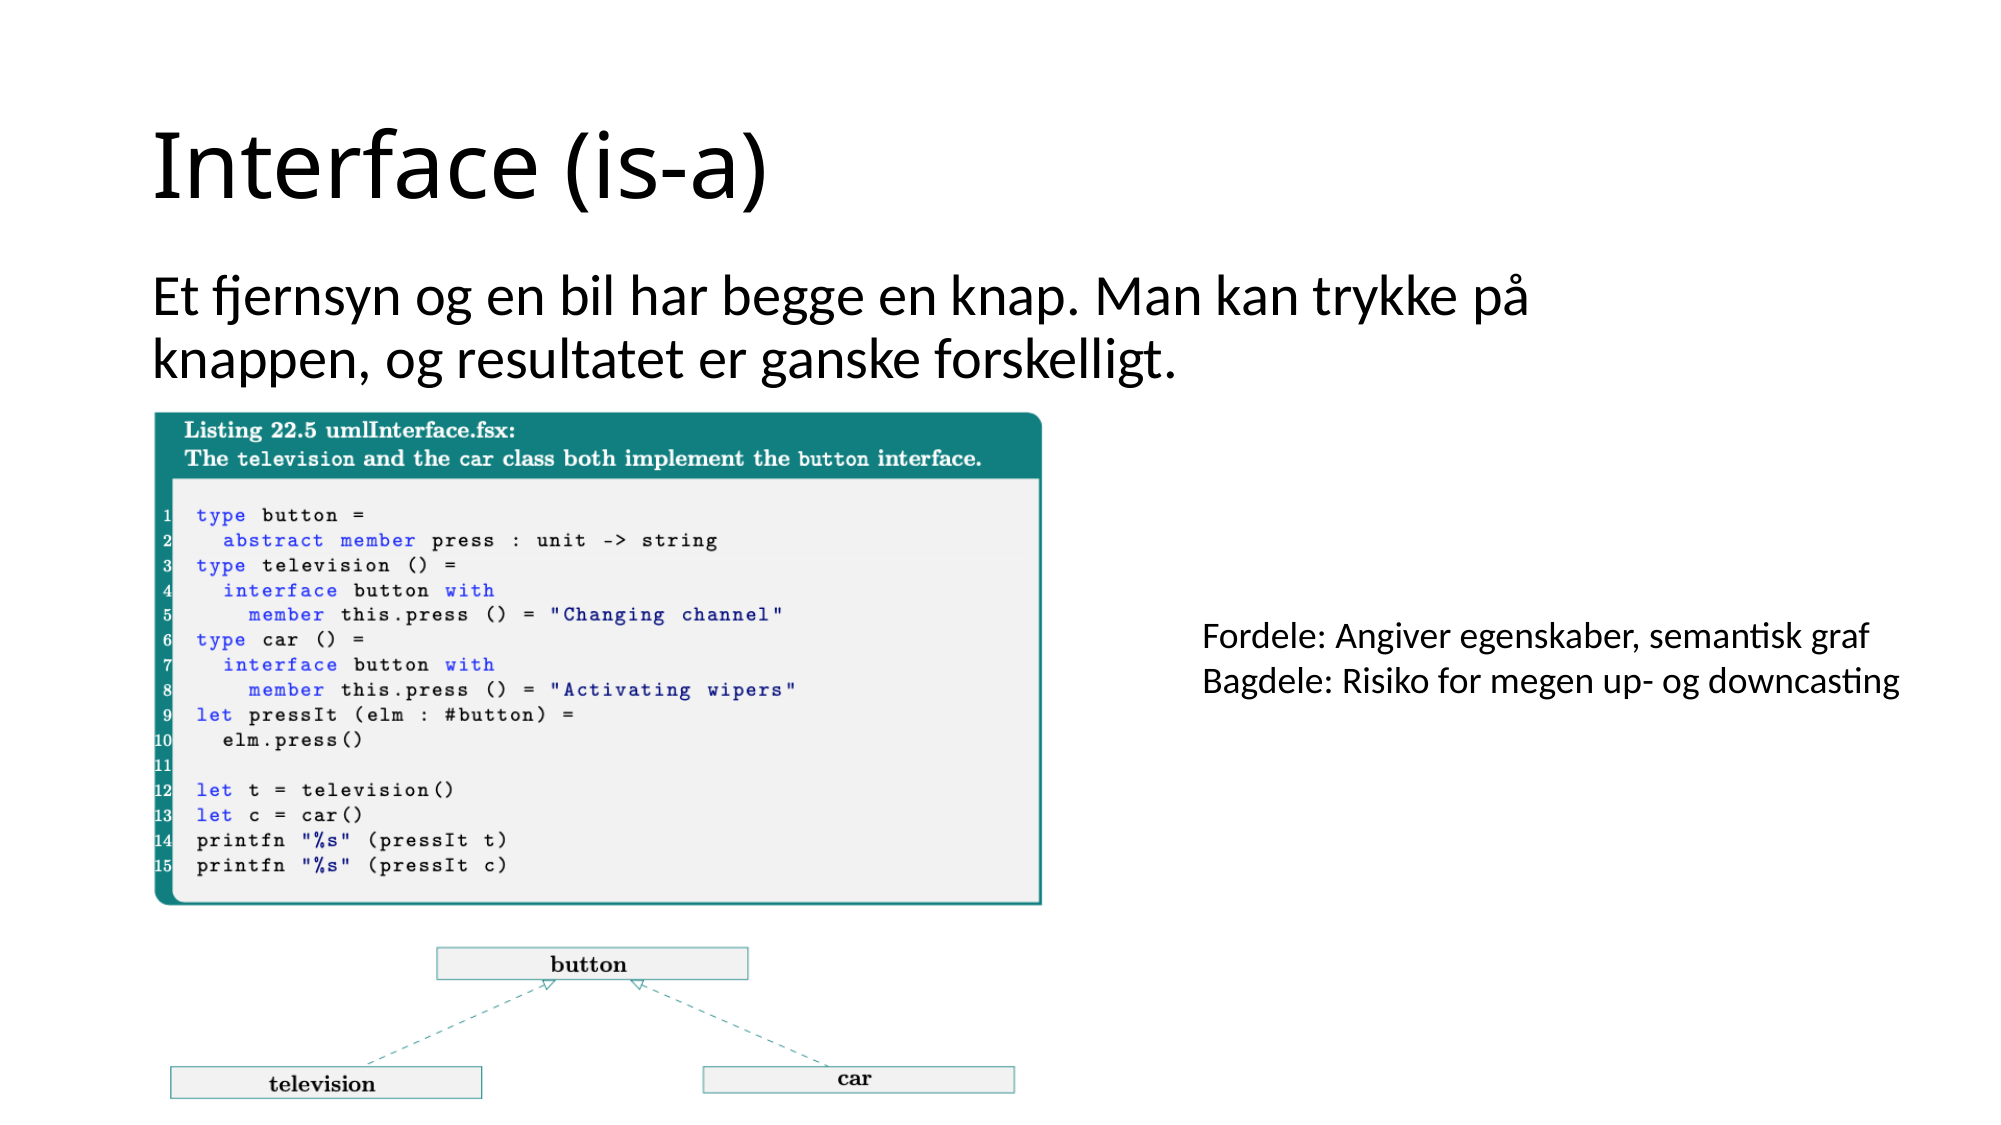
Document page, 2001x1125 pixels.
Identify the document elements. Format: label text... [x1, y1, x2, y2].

picture [145, 400, 1046, 910]
text_box Fordele: Angiver egenskaber, semantisk graf Bagdele: Risiko for megen up- og downcasting [1187, 604, 1916, 709]
list Et fjernsyn og en bil har begge en knap. Man kan trykke på knappen, og resultatet er ganske forskelligt. [137, 257, 1761, 476]
picture [162, 933, 1030, 1103]
title Interface (is-a) [137, 59, 1863, 278]
